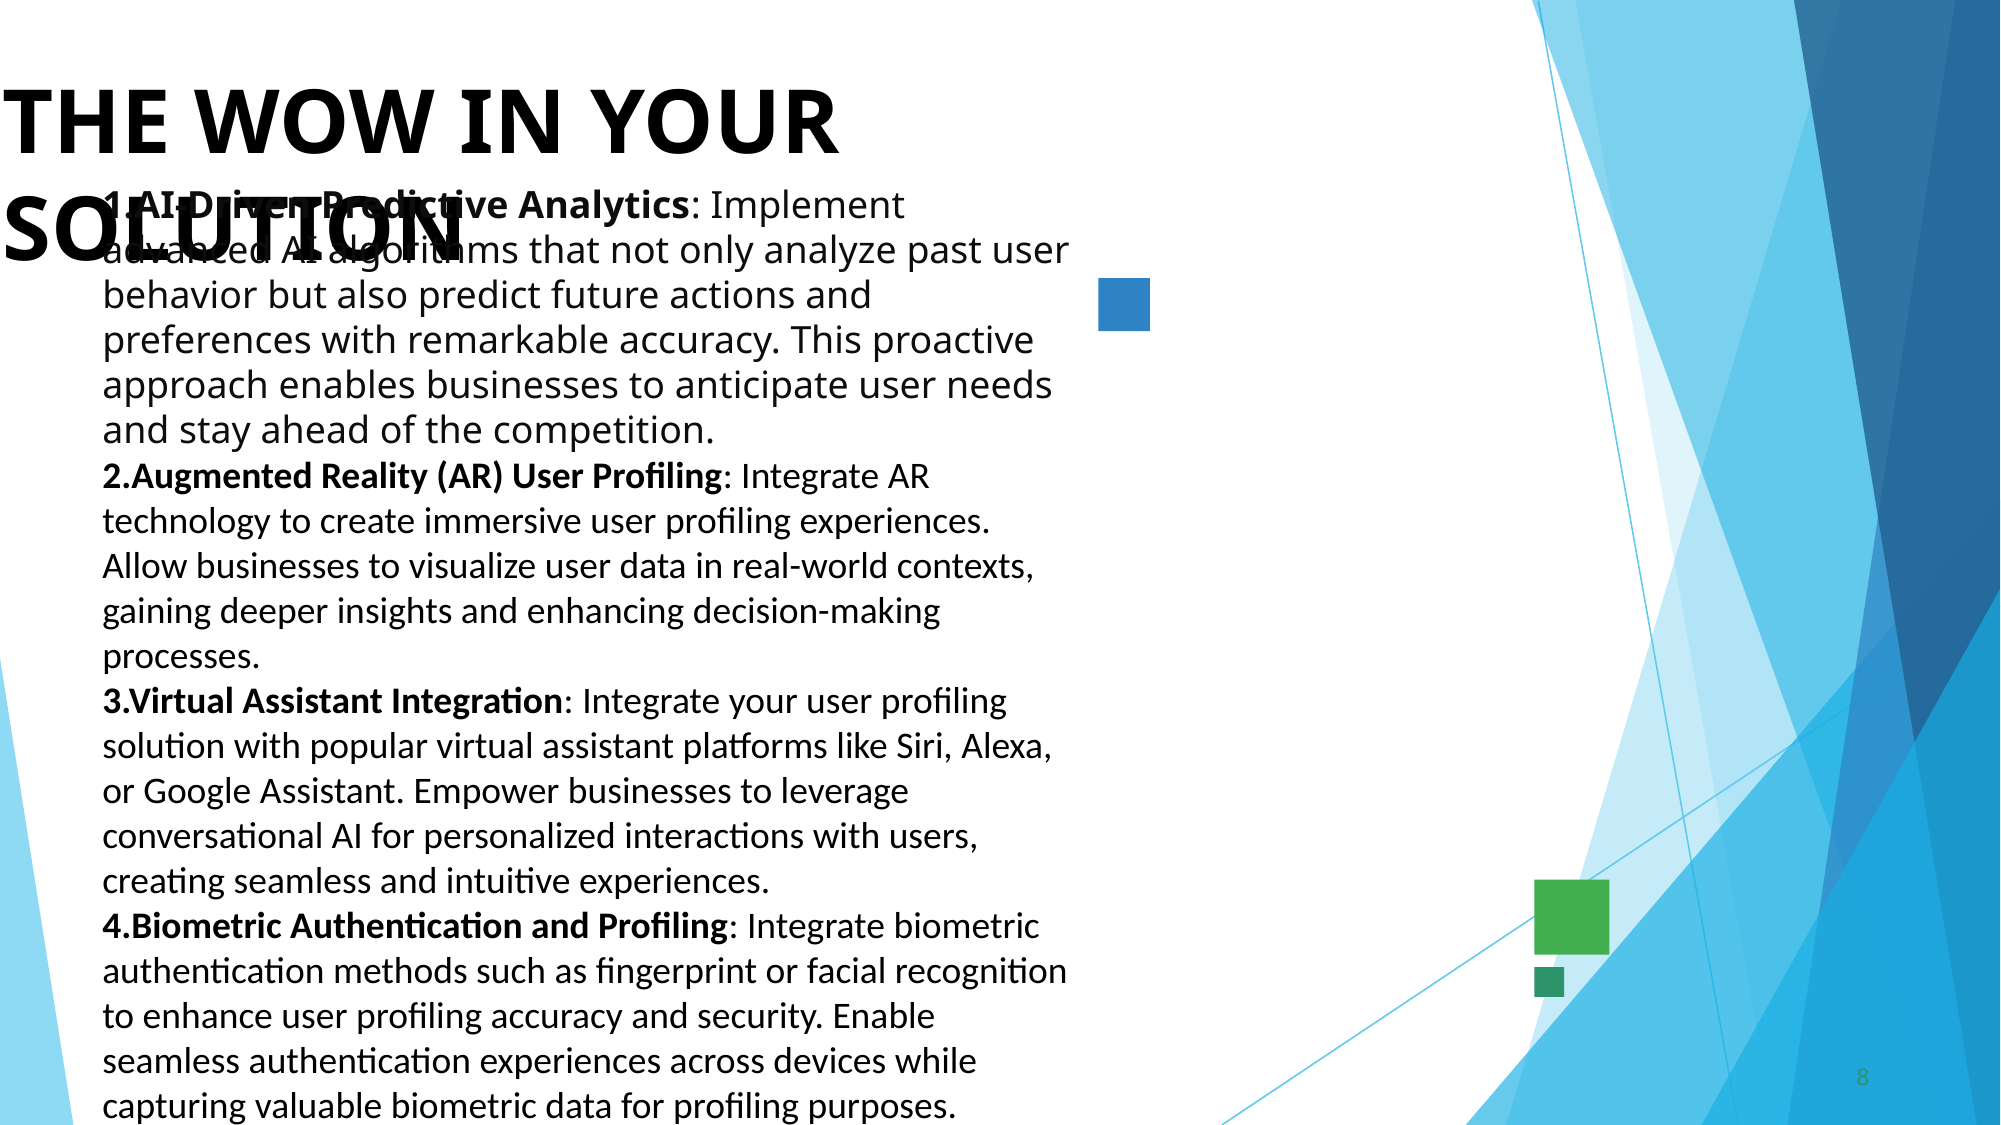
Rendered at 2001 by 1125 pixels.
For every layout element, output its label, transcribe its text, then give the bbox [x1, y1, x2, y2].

title THE WOW IN YOUR SOLUTION [0, 62, 1238, 278]
text_box 1.AI-Driven Predictive Analytics: Implement advanced AI algorithms that not only analyze past user behavior but also predict future actions and preferences with remarkable accuracy. This proactive approach enables businesses to anticipate user needs and stay ahead of the competition. 2.Augmented Reality (AR) User Profiling: Integrate AR technology to create immersive user profiling experiences. Allow businesses to visualize user data in real-world contexts, gaining deeper insights and enhancing decision-making processes. 3.Virtual Assistant Integration: Integrate your user profiling solution with popular virtual assistant platforms like Siri, Alexa, or Google Assistant. Empower businesses to leverage conversational AI for personalized interactions with users, creating seamless and intuitive experiences. 4.Biometric Authentication and Profiling: Integrate biometric authentication methods such as fingerprint or facial recognition to enhance user profiling accuracy and security. Enable seamless authentication experiences across devices while capturing valuable biometric data for profiling purposes. [87, 173, 1088, 1125]
text_box [1534, 967, 1565, 997]
text_box 8 [1849, 1061, 1888, 1095]
text_box [1098, 278, 1150, 332]
text_box [1534, 879, 1610, 955]
